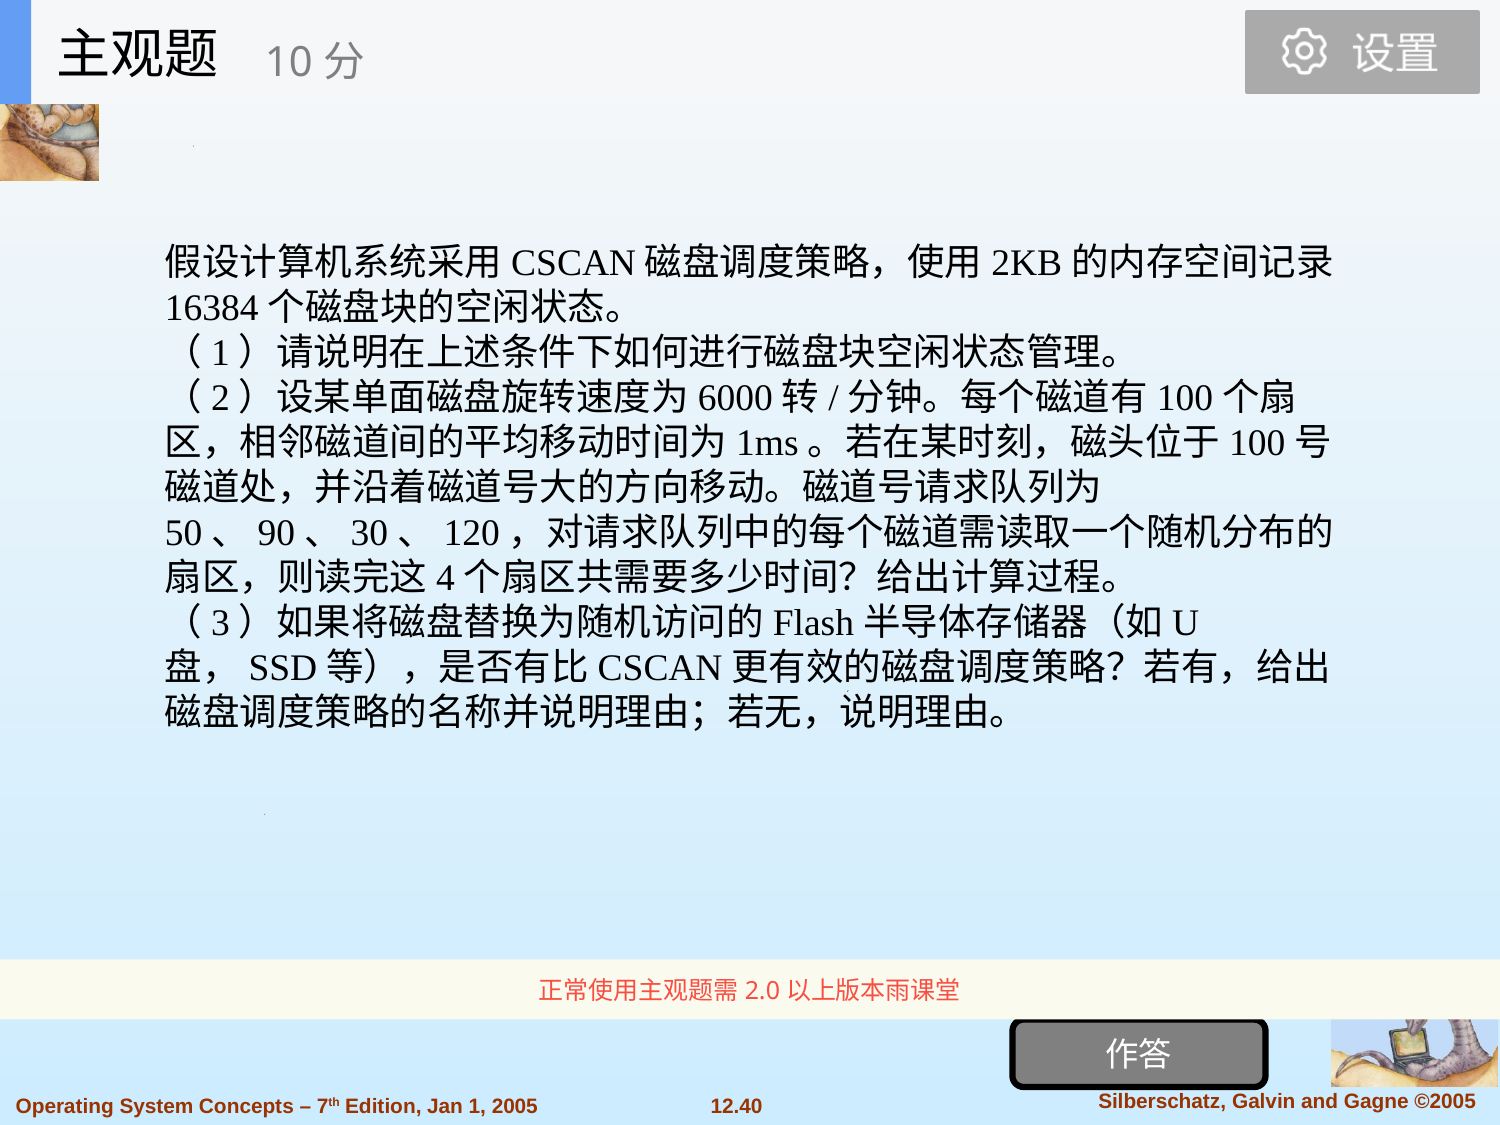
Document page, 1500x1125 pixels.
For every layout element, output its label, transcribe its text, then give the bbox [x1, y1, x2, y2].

picture [1245, 10, 1480, 94]
picture [1331, 1020, 1498, 1087]
text_box 作答 [1012, 1020, 1266, 1088]
picture [0, 105, 99, 181]
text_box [0, 0, 1500, 105]
text_box 假设计算机系统采用CSCAN磁盘调度策略，使用2KB的内存空间记录16384个磁盘块的空闲状态。 （1）请说明在上述条件下如何进行磁盘块空闲状态管理。 （2）设某单面磁盘旋转速度为6000转/分钟。每个磁道有100个扇区，相邻磁道间的平均移动时间为1ms。若在某时刻，磁头位于100号磁道处，并沿着磁道号大的方向移动。磁道号请求队列为50、90、30、120，对请求队列中的每个磁道需读取一个随机分布的扇区，则读完这4个扇区共需要多少时间？给出计算过程。 （3）如果将磁盘替换为随机访问的Flash半导体存储器（如U盘，SSD等），是否有比CSCAN更有效的磁盘调度策略？若有，给出磁盘调度策略的名称并说明理由；若无，说明理由。 [149, 113, 1350, 867]
text_box 正常使用主观题需2.0以上版本雨课堂 [0, 959, 1500, 1020]
